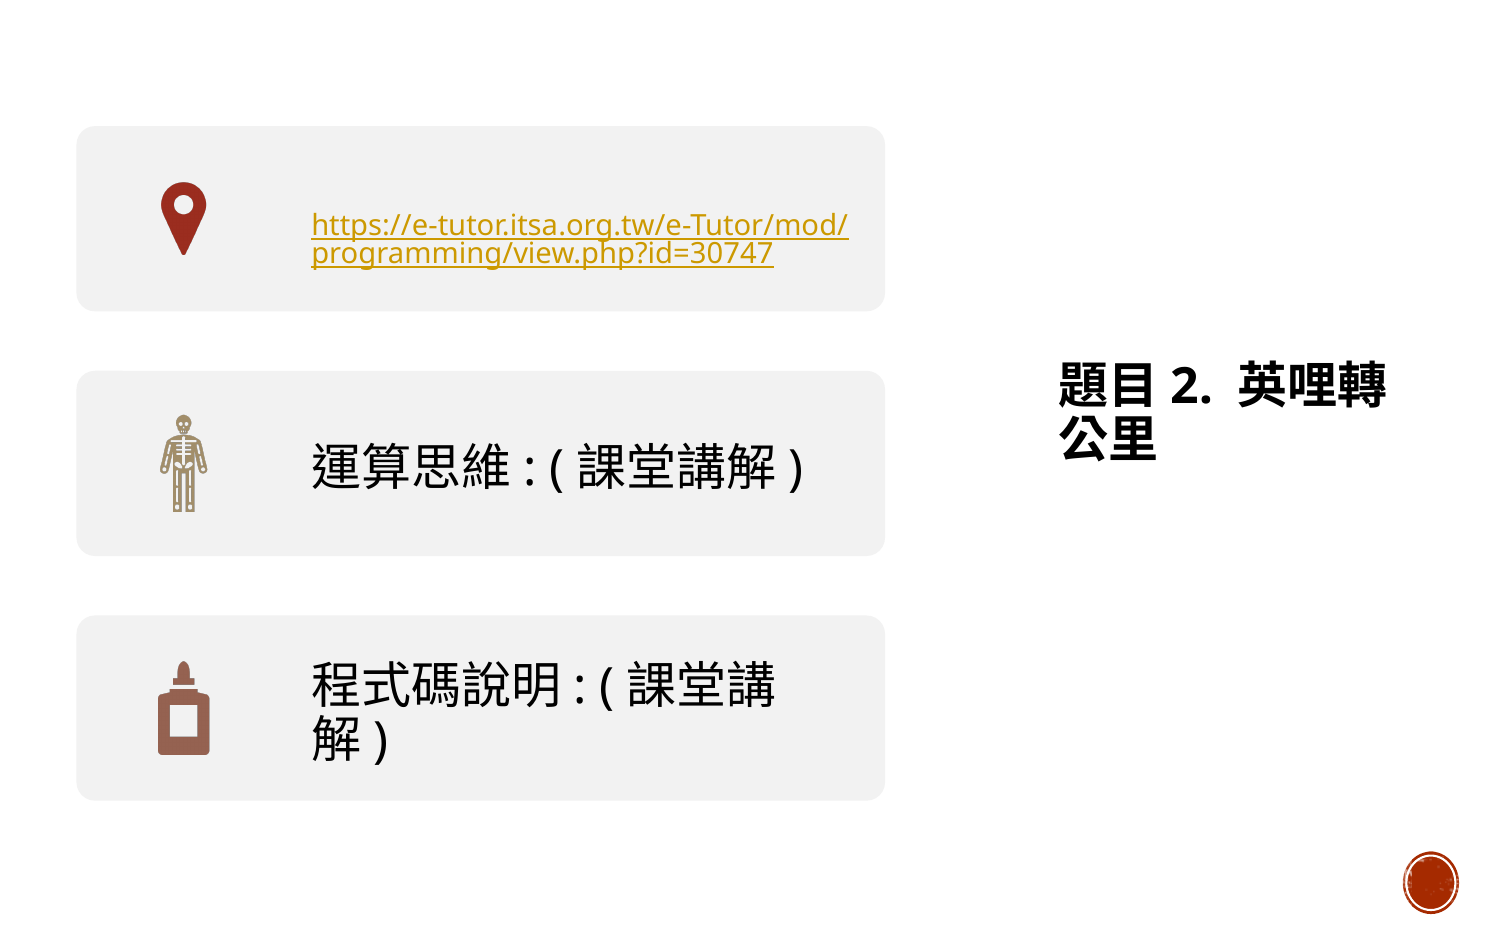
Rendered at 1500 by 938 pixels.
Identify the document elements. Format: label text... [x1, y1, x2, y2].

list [78, 127, 884, 812]
title 題目2. 英哩轉公里 [1043, 125, 1418, 763]
